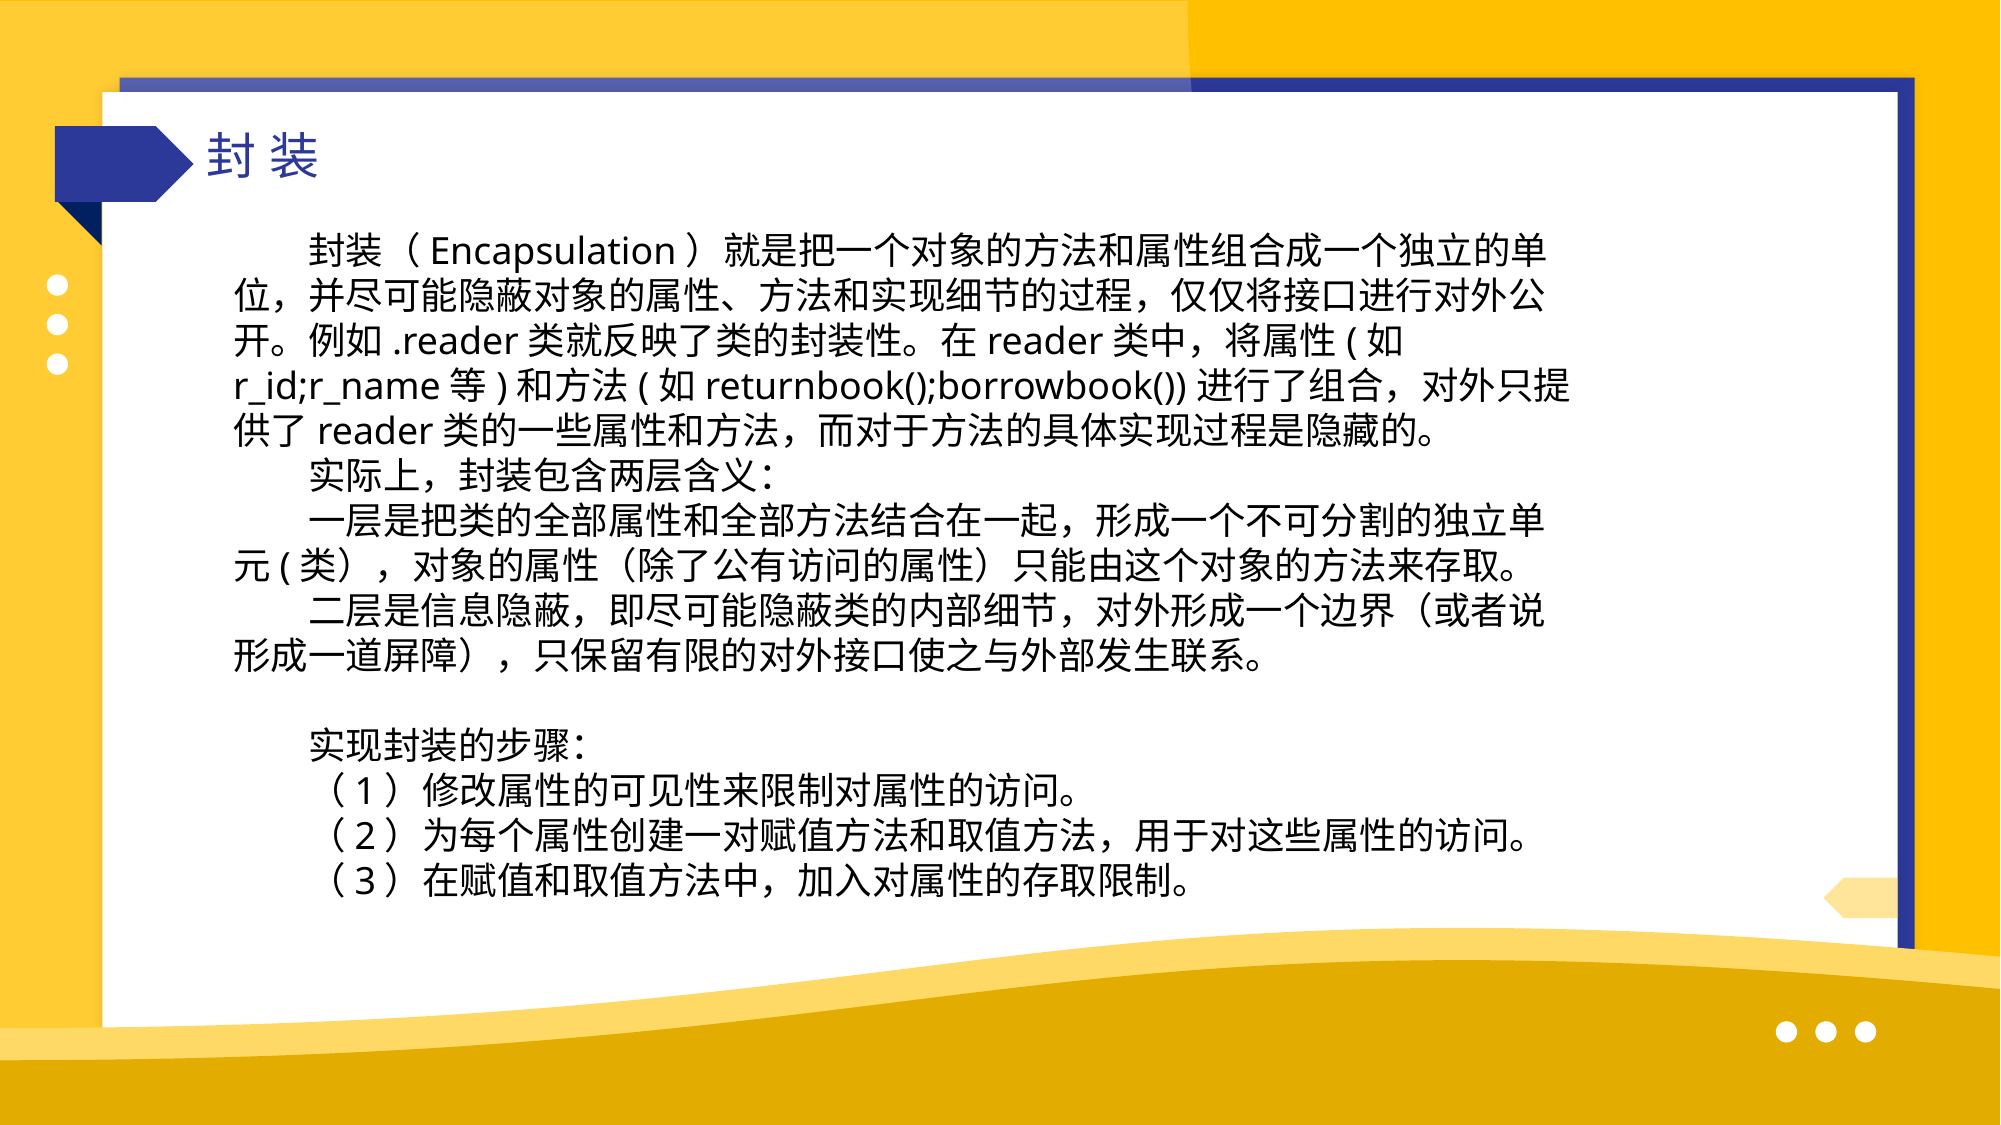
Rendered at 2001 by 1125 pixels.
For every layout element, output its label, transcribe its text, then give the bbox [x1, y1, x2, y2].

text_box 封装 [191, 117, 334, 192]
text_box 封装（Encapsulation）就是把一个对象的方法和属性组合成一个独立的单位，并尽可能隐蔽对象的属性、方法和实现细节的过程，仅仅将接口进行对外公开。例如.reader类就反映了类的封装性。在reader类中，将属性(如r_id;r_name等)和方法(如returnbook();borrowbook())进行了组合，对外只提供了reader类的一些属性和方法，而对于方法的具体实现过程是隐藏的。 实际上，封装包含两层含义： 一层是把类的全部属性和全部方法结合在一起，形成一个不可分割的独立单元(类），对象的属性（除了公有访问的属性）只能由这个对象的方法来存取。 二层是信息隐蔽，即尽可能隐蔽类的内部细节，对外形成一个边界（或者说形成一道屏障），只保留有限的对外接口使之与外部发生联系。 实现封装的步骤： （1）修改属性的可见性来限制对属性的访问。 （2）为每个属性创建一对赋值方法和取值方法，用于对这些属性的访问。 （3）在赋值和取值方法中，加入对属性的存取限制。 [218, 219, 1591, 955]
